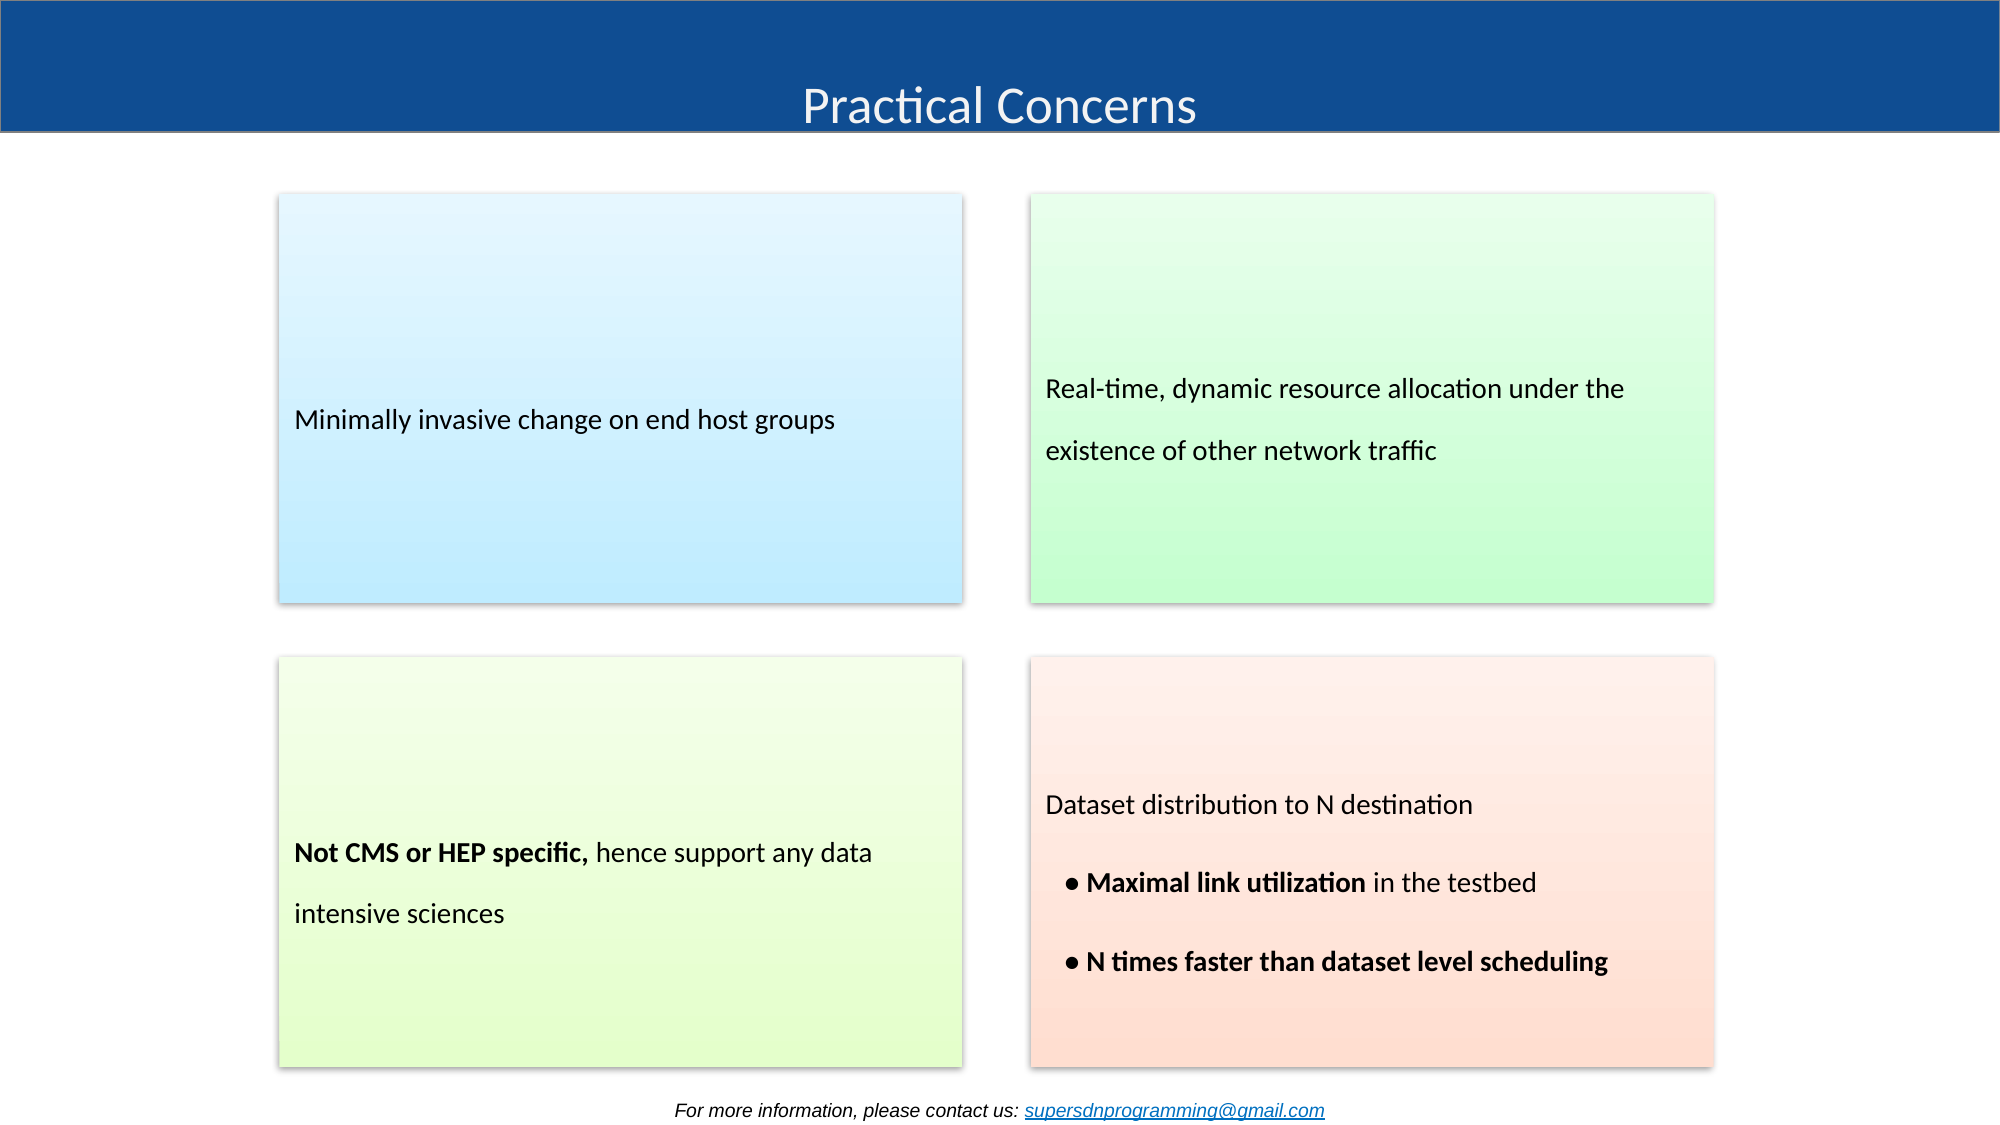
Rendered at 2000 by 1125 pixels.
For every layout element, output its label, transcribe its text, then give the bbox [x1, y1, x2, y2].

text_box Not CMS or HEP specific, hence support any data intensive sciences [279, 657, 963, 1067]
text_box Minimally invasive change on end host groups [279, 193, 963, 604]
text_box Dataset distribution to N destination • Maximal link utilization in the testbed • N times faster than dataset level scheduling [1030, 657, 1714, 1067]
text_box Practical Concerns [0, 1, 2000, 142]
text_box For more information, please contact us: supersdnprogramming@gmail.com [164, 1068, 1836, 1125]
text_box Real-time, dynamic resource allocation under the existence of other network traffic [1030, 193, 1714, 604]
